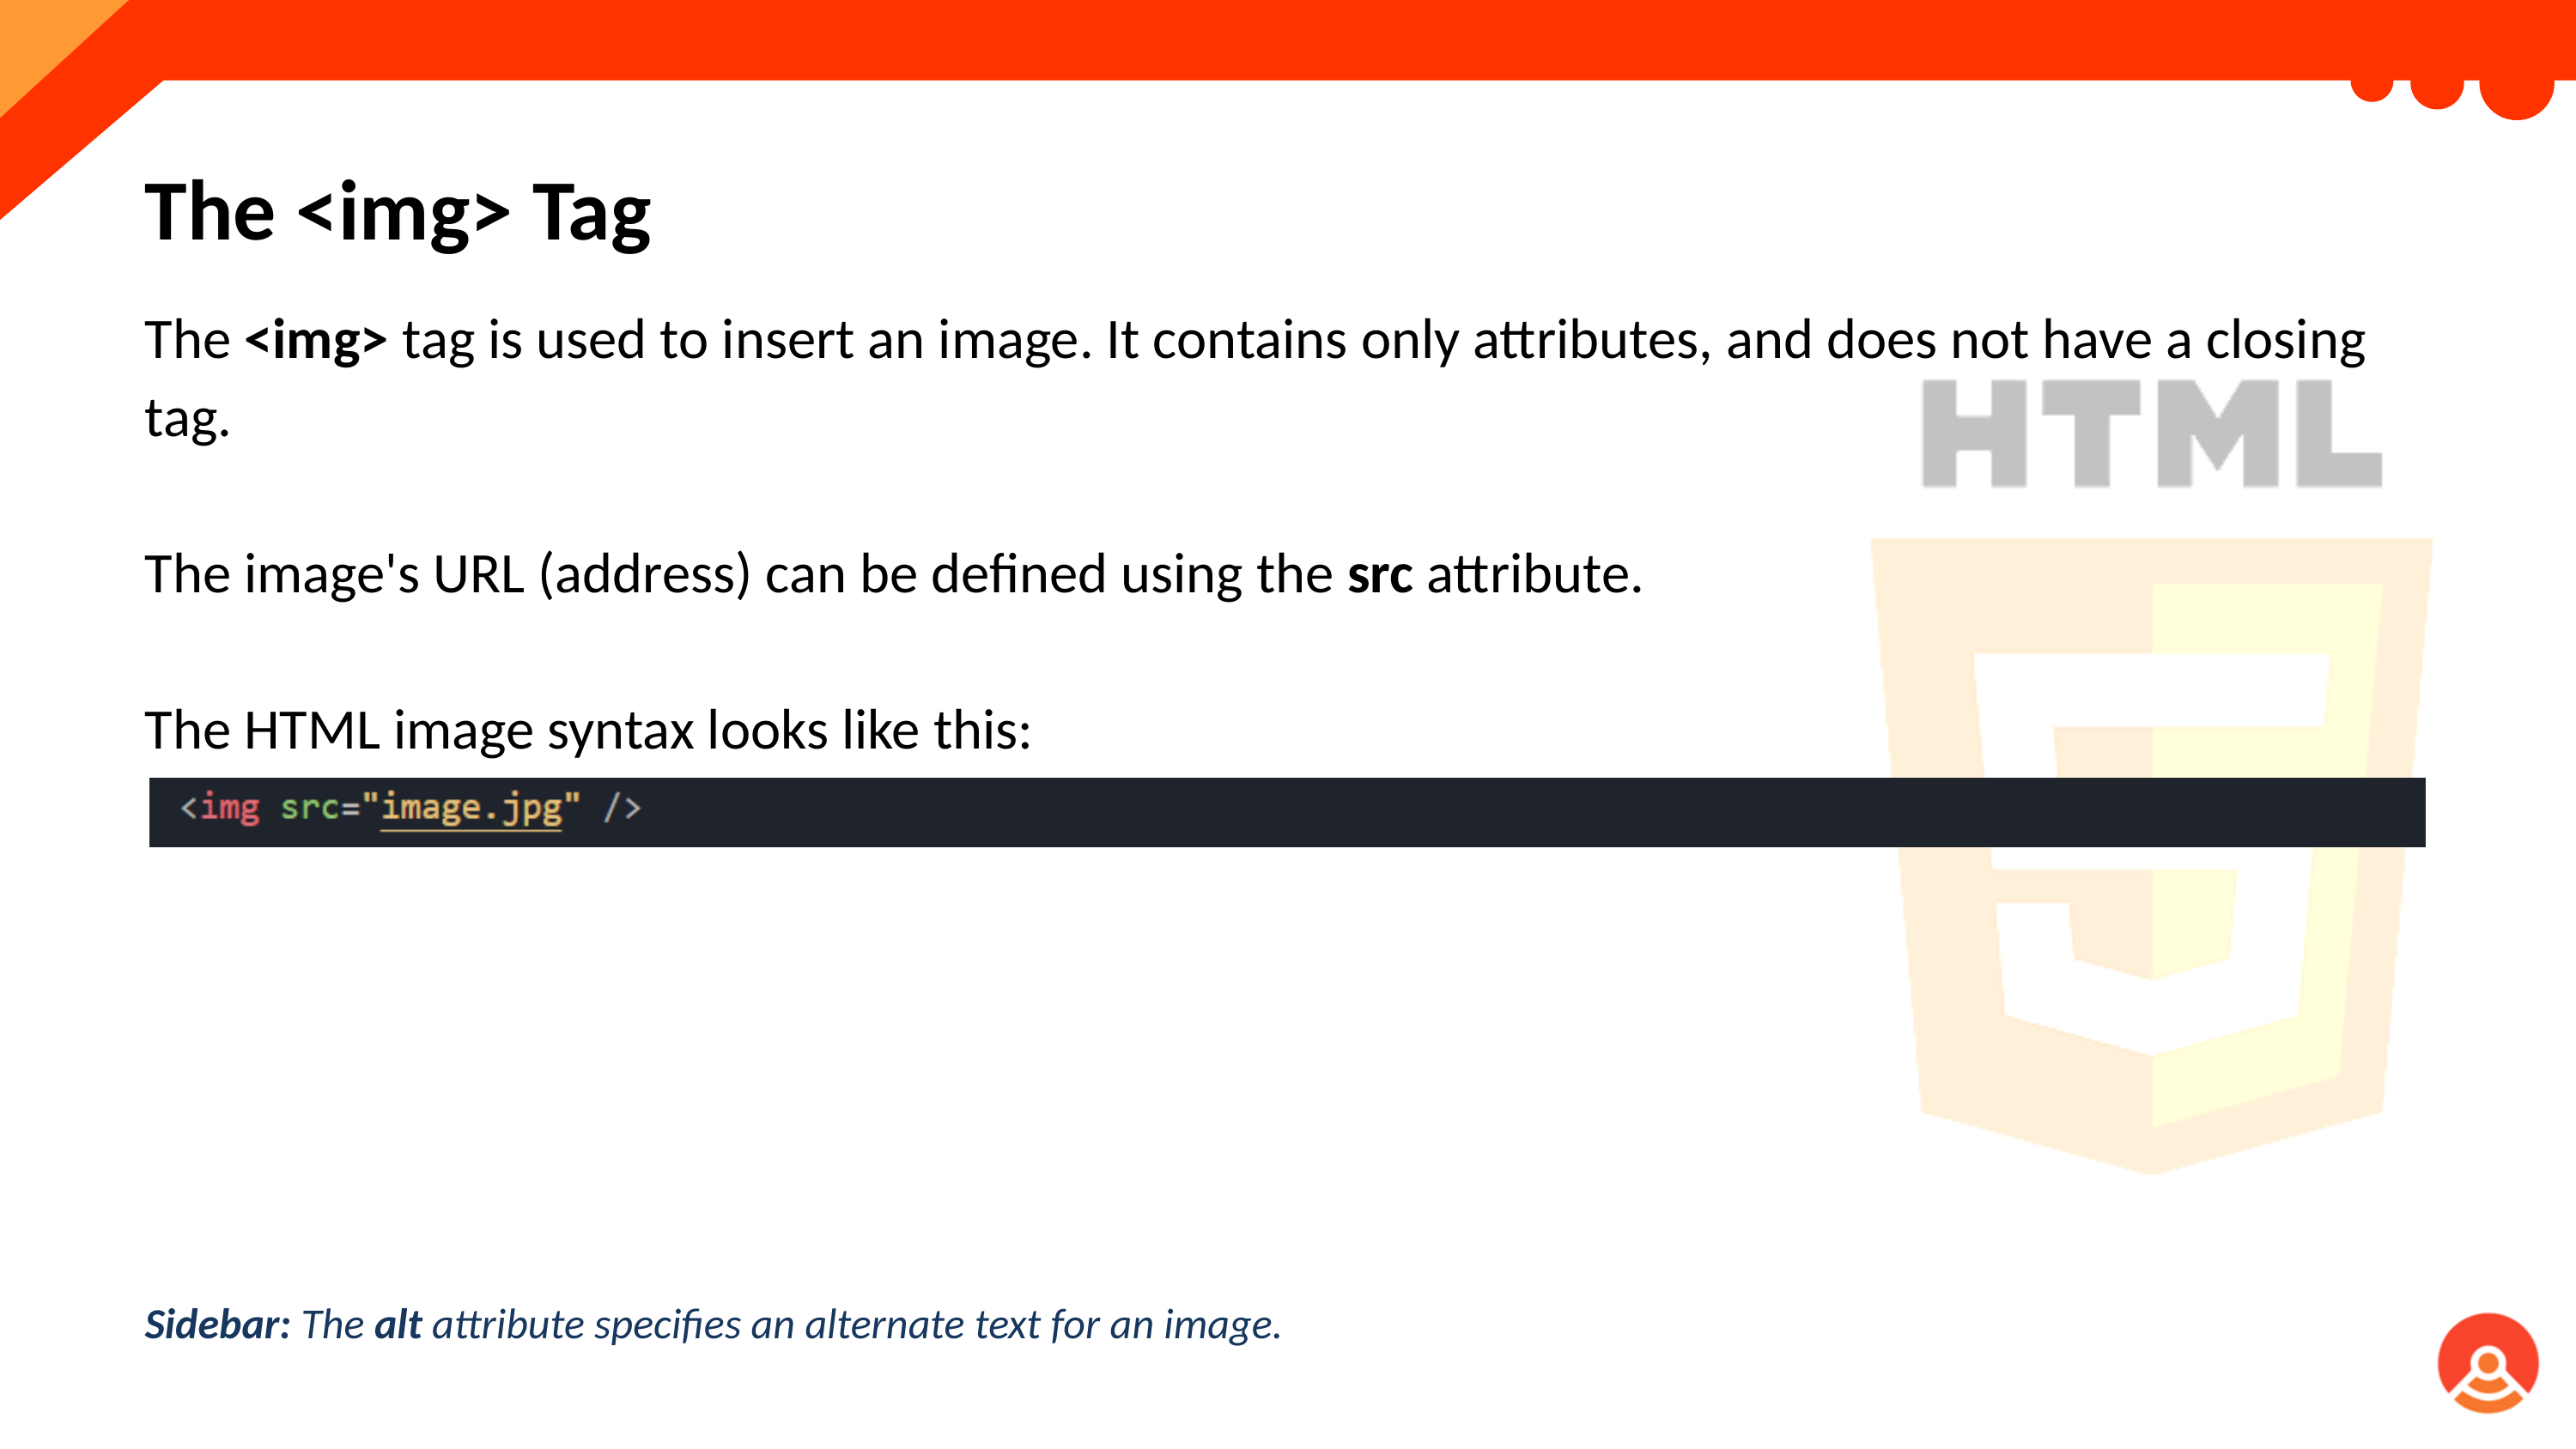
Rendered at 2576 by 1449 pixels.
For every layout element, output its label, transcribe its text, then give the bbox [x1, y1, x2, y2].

text_box The <img> tag is used to insert an image. It contains only attributes, and does not have a closing tag. The image's URL (address) can be defined using the src attribute. The HTML image syntax looks like this: Sidebar: The alt attribute specifies an alternate text for an image. [128, 283, 2447, 1325]
picture [2436, 1312, 2542, 1416]
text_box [2350, 45, 2555, 121]
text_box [0, 0, 2576, 221]
text_box The <img> Tag [128, 230, 2447, 278]
picture [149, 275, 2458, 1261]
